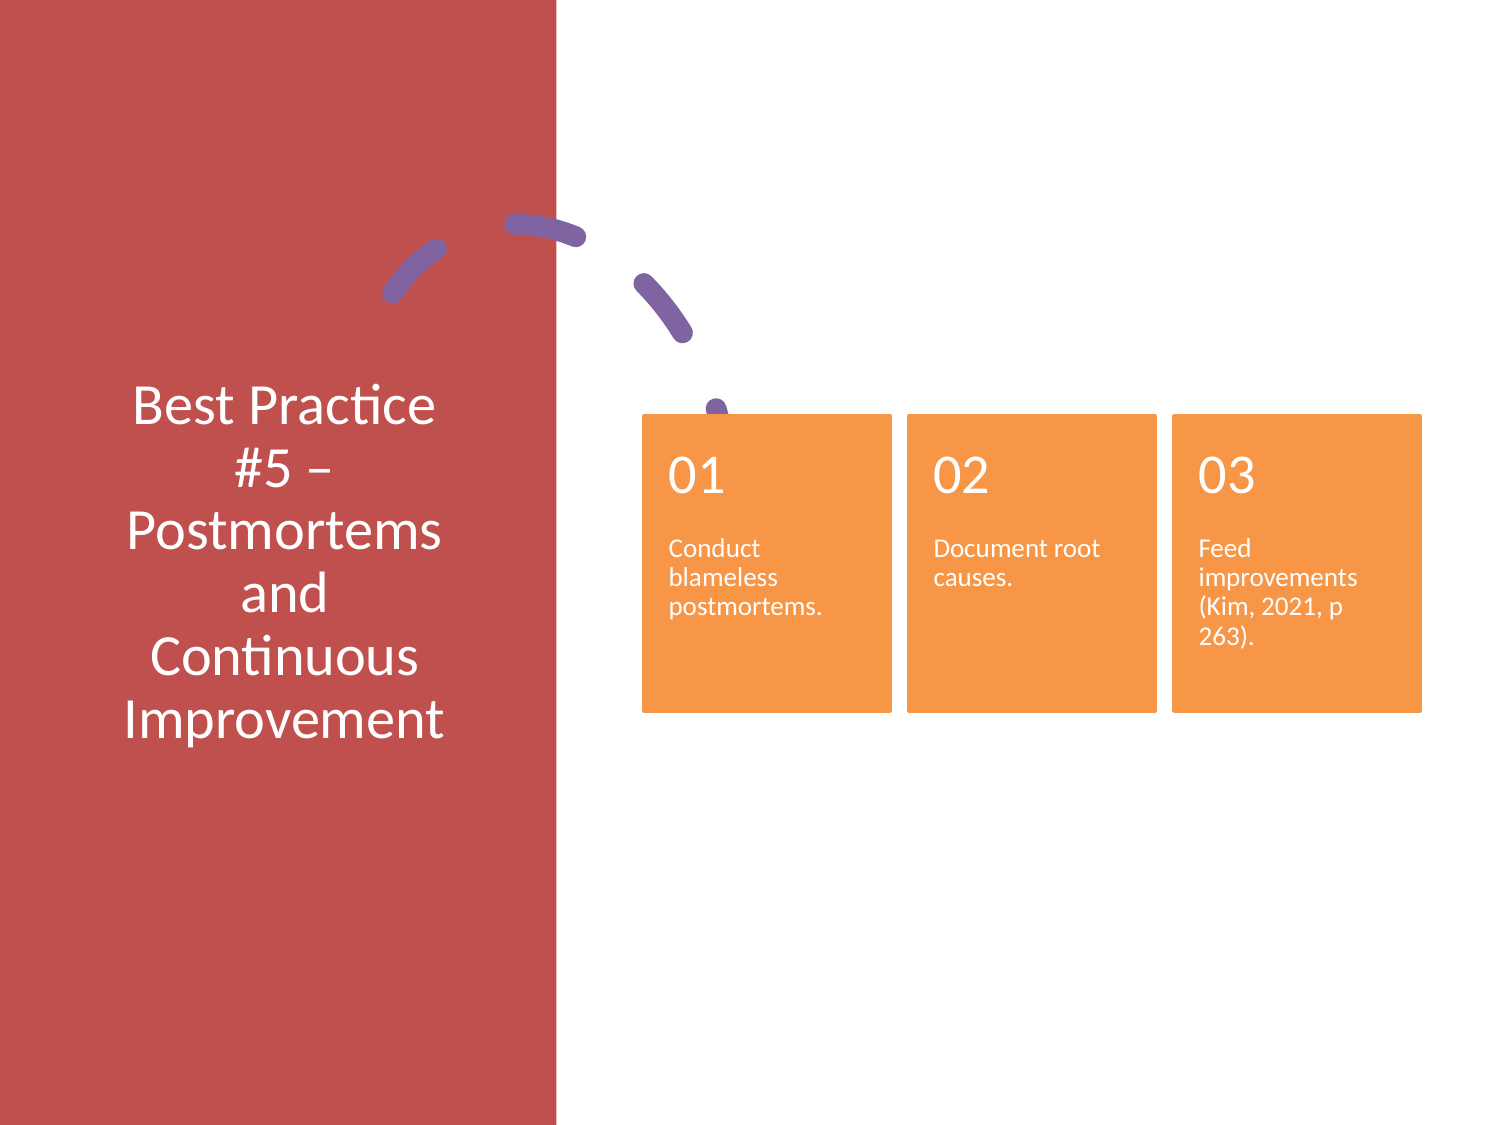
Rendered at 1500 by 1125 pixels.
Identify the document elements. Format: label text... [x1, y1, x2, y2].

title Best Practice #5 – Postmortems and Continuous Improvement [103, 105, 467, 1020]
text_box [558, 0, 1500, 1125]
text_box [467, 223, 638, 467]
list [644, 106, 1421, 1020]
text_box [0, 0, 558, 1125]
